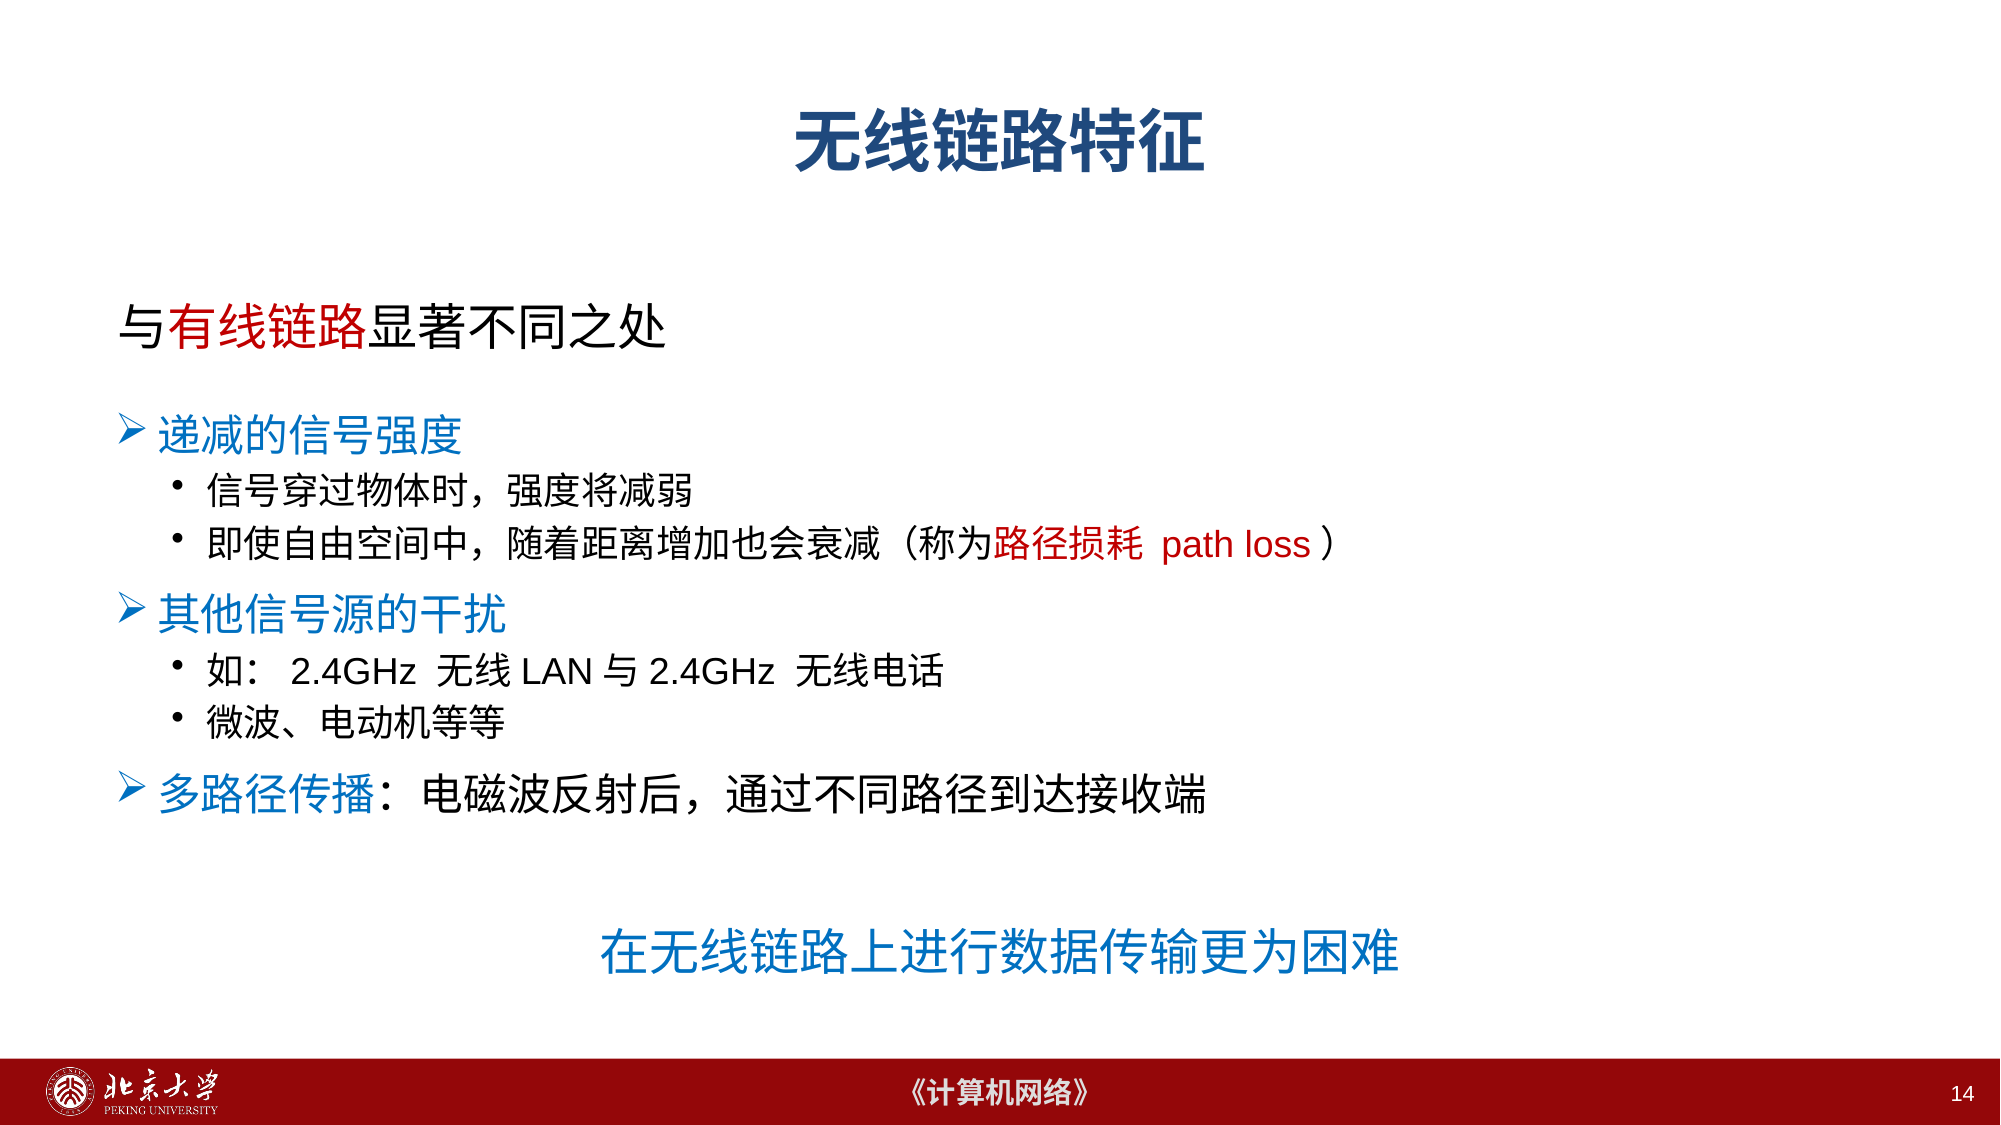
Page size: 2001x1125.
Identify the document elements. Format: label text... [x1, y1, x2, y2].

text_box 在无线链路上进行数据传输更为困难 [585, 924, 1415, 988]
text_box 与有线链路显著不同之处 [102, 299, 683, 363]
picture [46, 1067, 218, 1116]
slide_number 14 [1522, 1072, 1990, 1125]
list 递减的信号强度 信号穿过物体时，强度将减弱 即使自由空间中，随着距离增加也会衰减（称为路径损耗 path loss） 其他信号源的干扰 如：2.4GHz 无线LAN与2.4GHz 无线电话 微波、电动机等等 多路径传播：电磁波反射后，通过不同路径到达接收端 [99, 399, 1900, 1005]
title 无线链路特征 [99, 45, 1900, 233]
